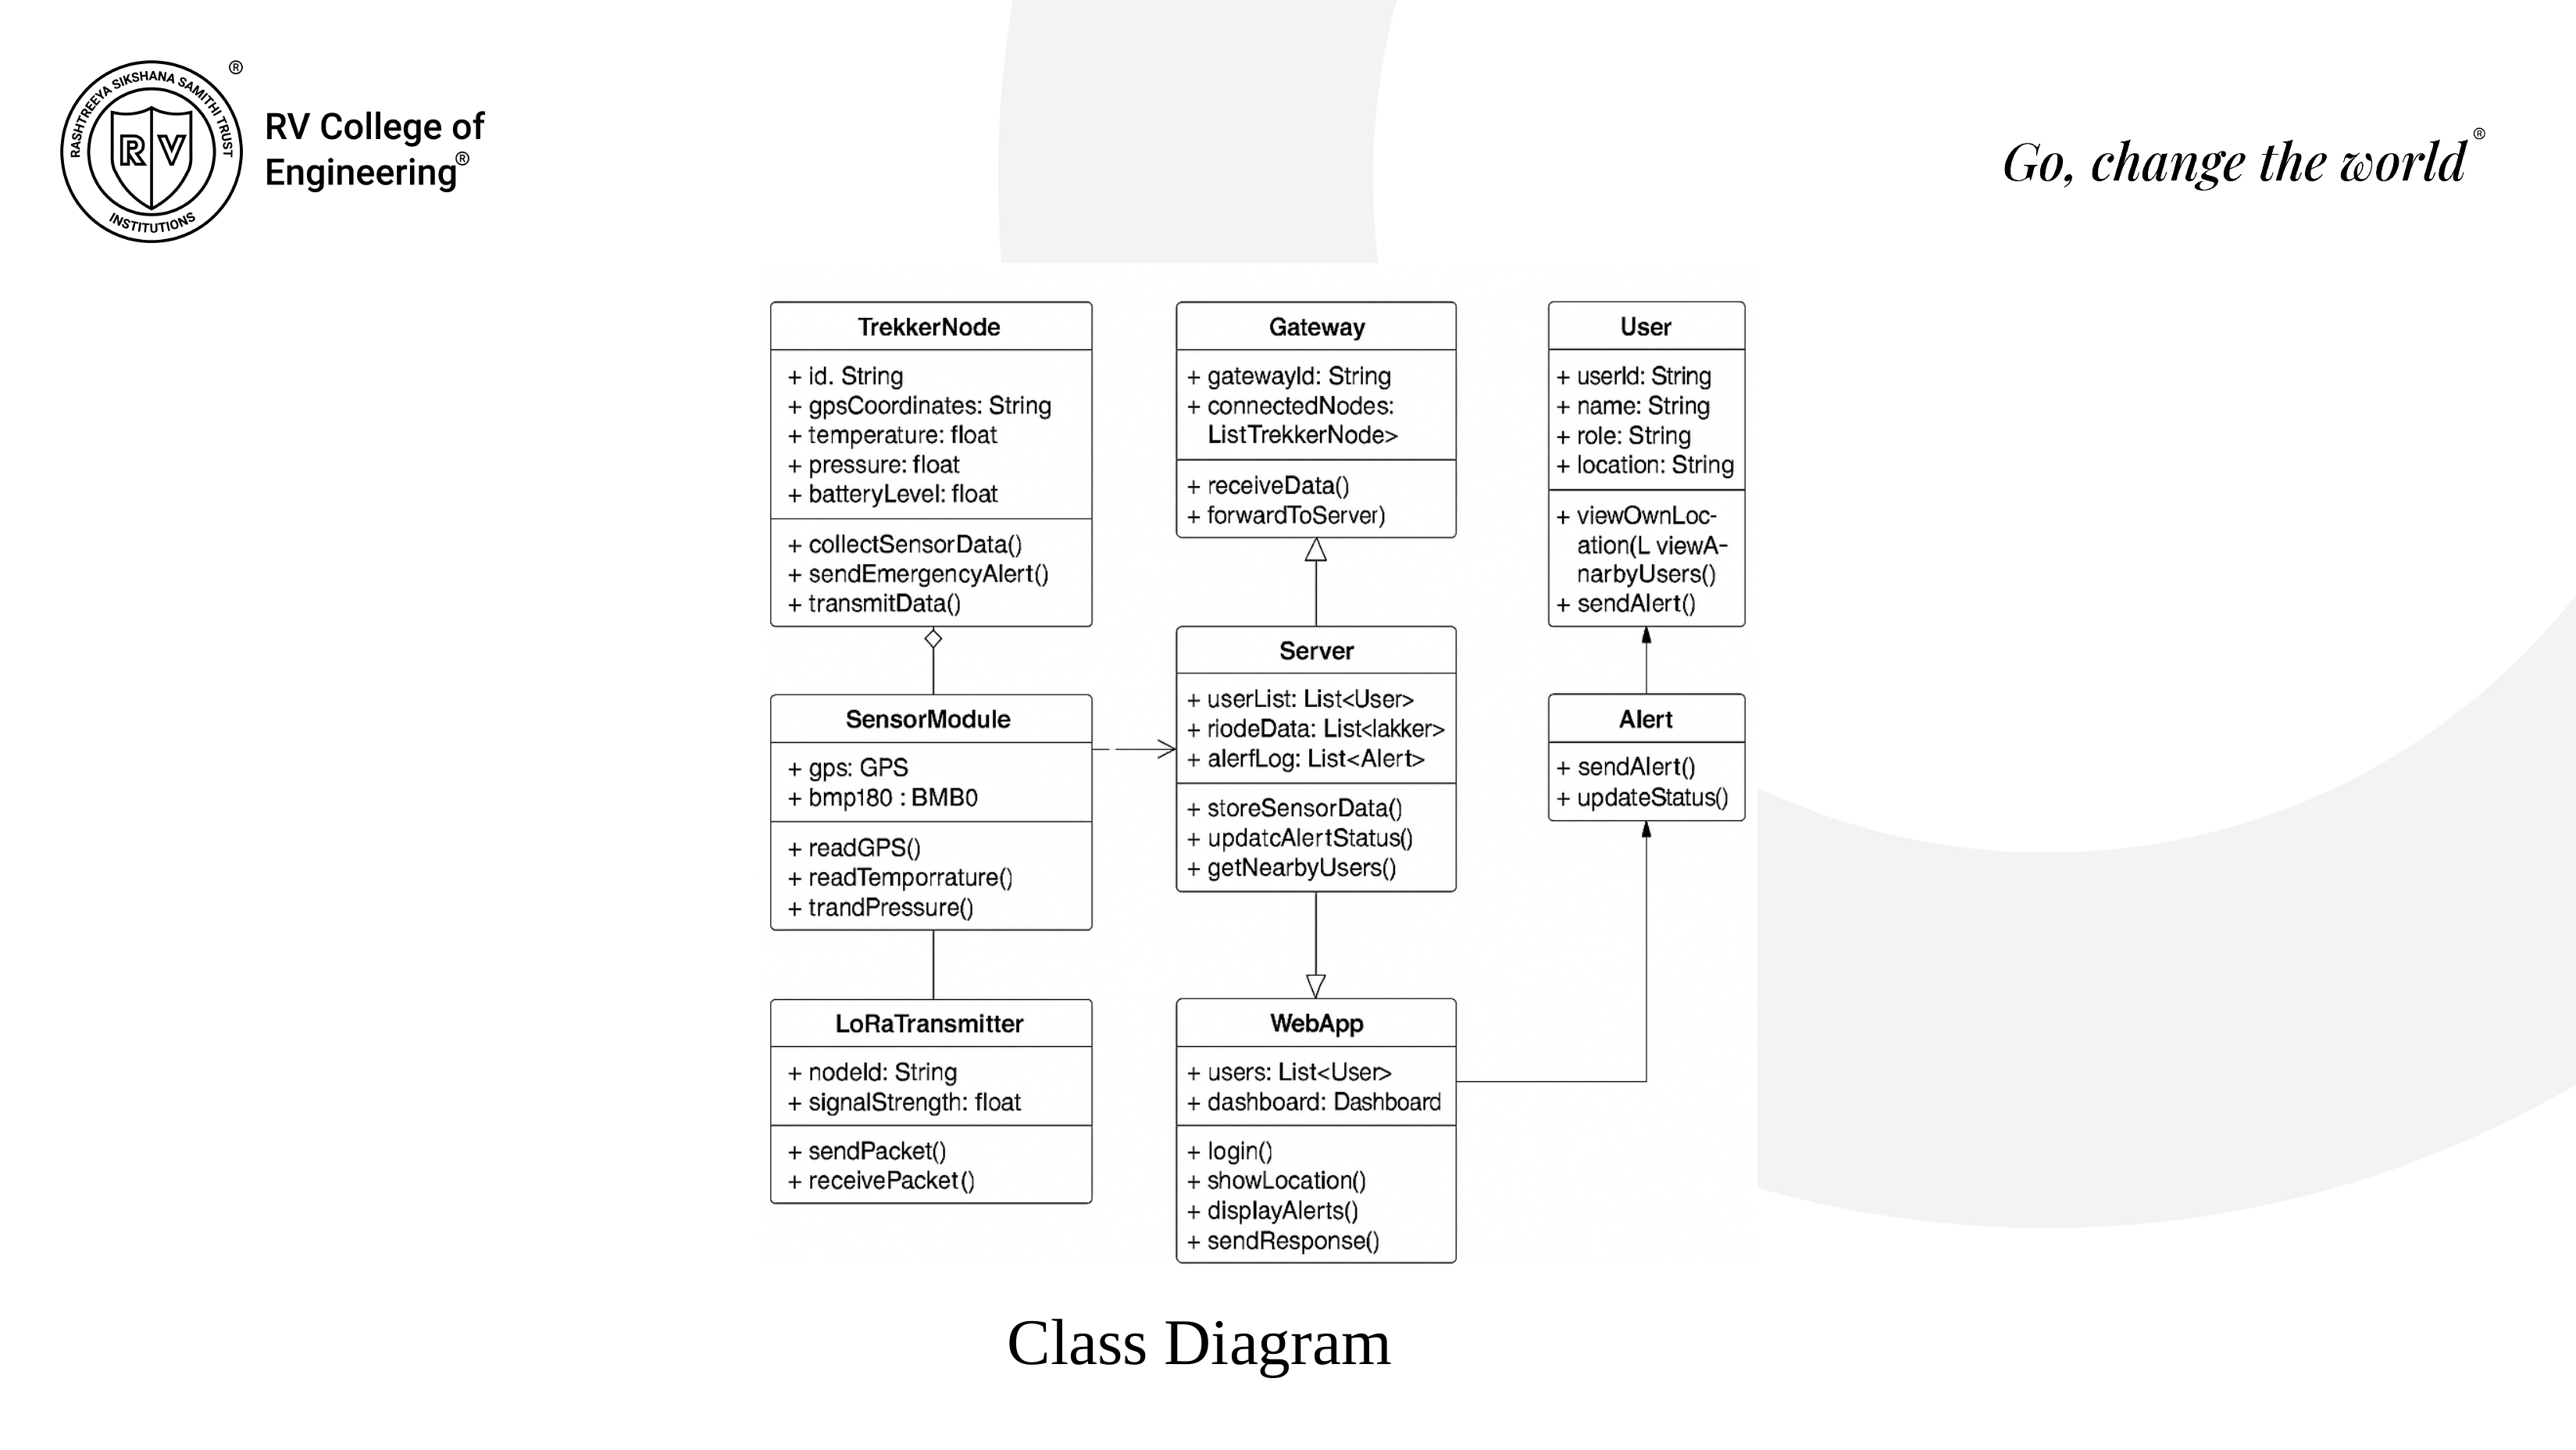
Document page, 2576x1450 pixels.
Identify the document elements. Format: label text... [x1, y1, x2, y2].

text_box Class Diagram [995, 1293, 1492, 1377]
picture [0, 0, 2576, 1450]
